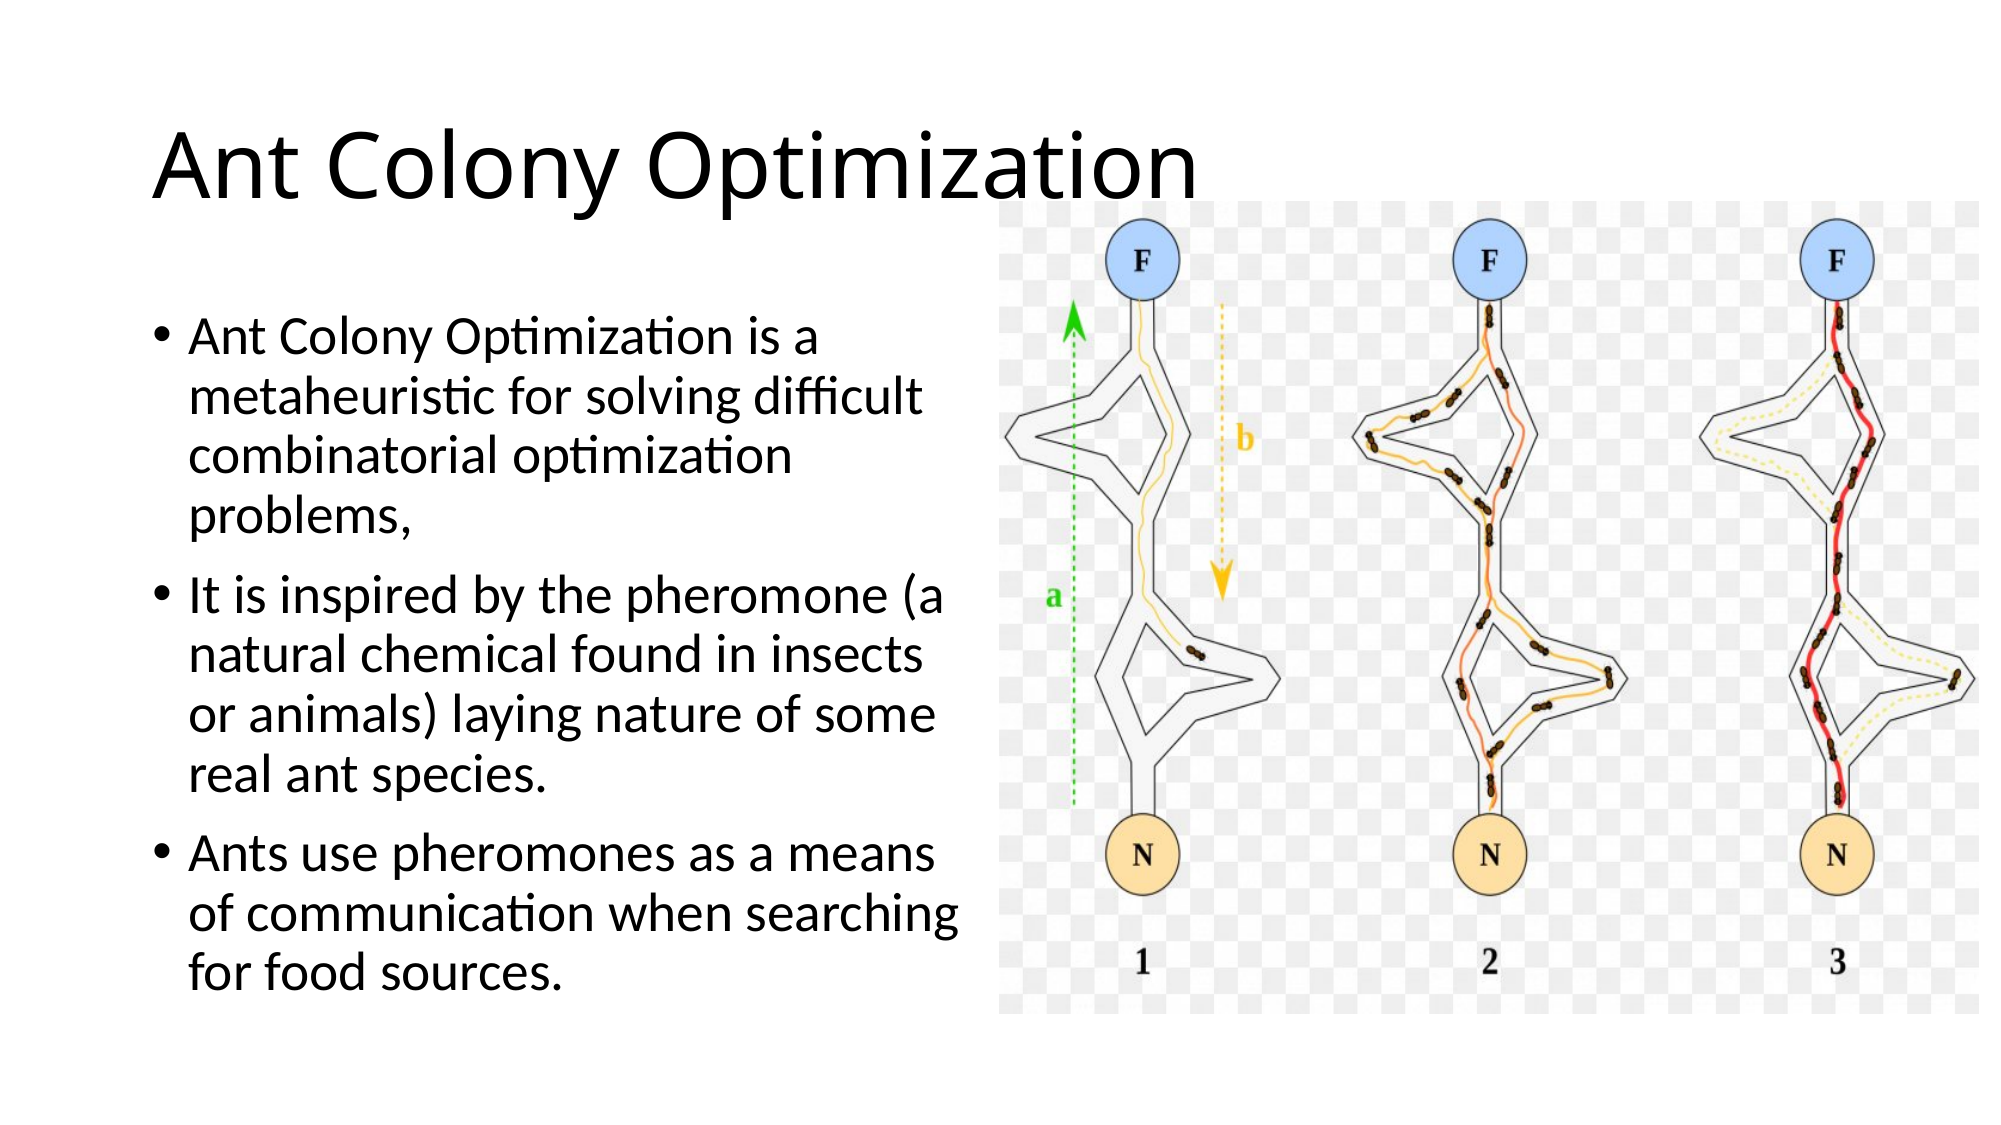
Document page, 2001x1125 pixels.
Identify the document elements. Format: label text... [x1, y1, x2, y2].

list Ant Colony Optimization is a metaheuristic for solving difficult combinatorial optimization problems, It is inspired by the pheromone (a natural chemical found in insects or animals) laying nature of some real ant species. Ants use pheromones as a means of communication when searching for food sources. [137, 299, 999, 1014]
picture [999, 201, 1979, 1014]
title Ant Colony Optimization [137, 59, 1863, 278]
